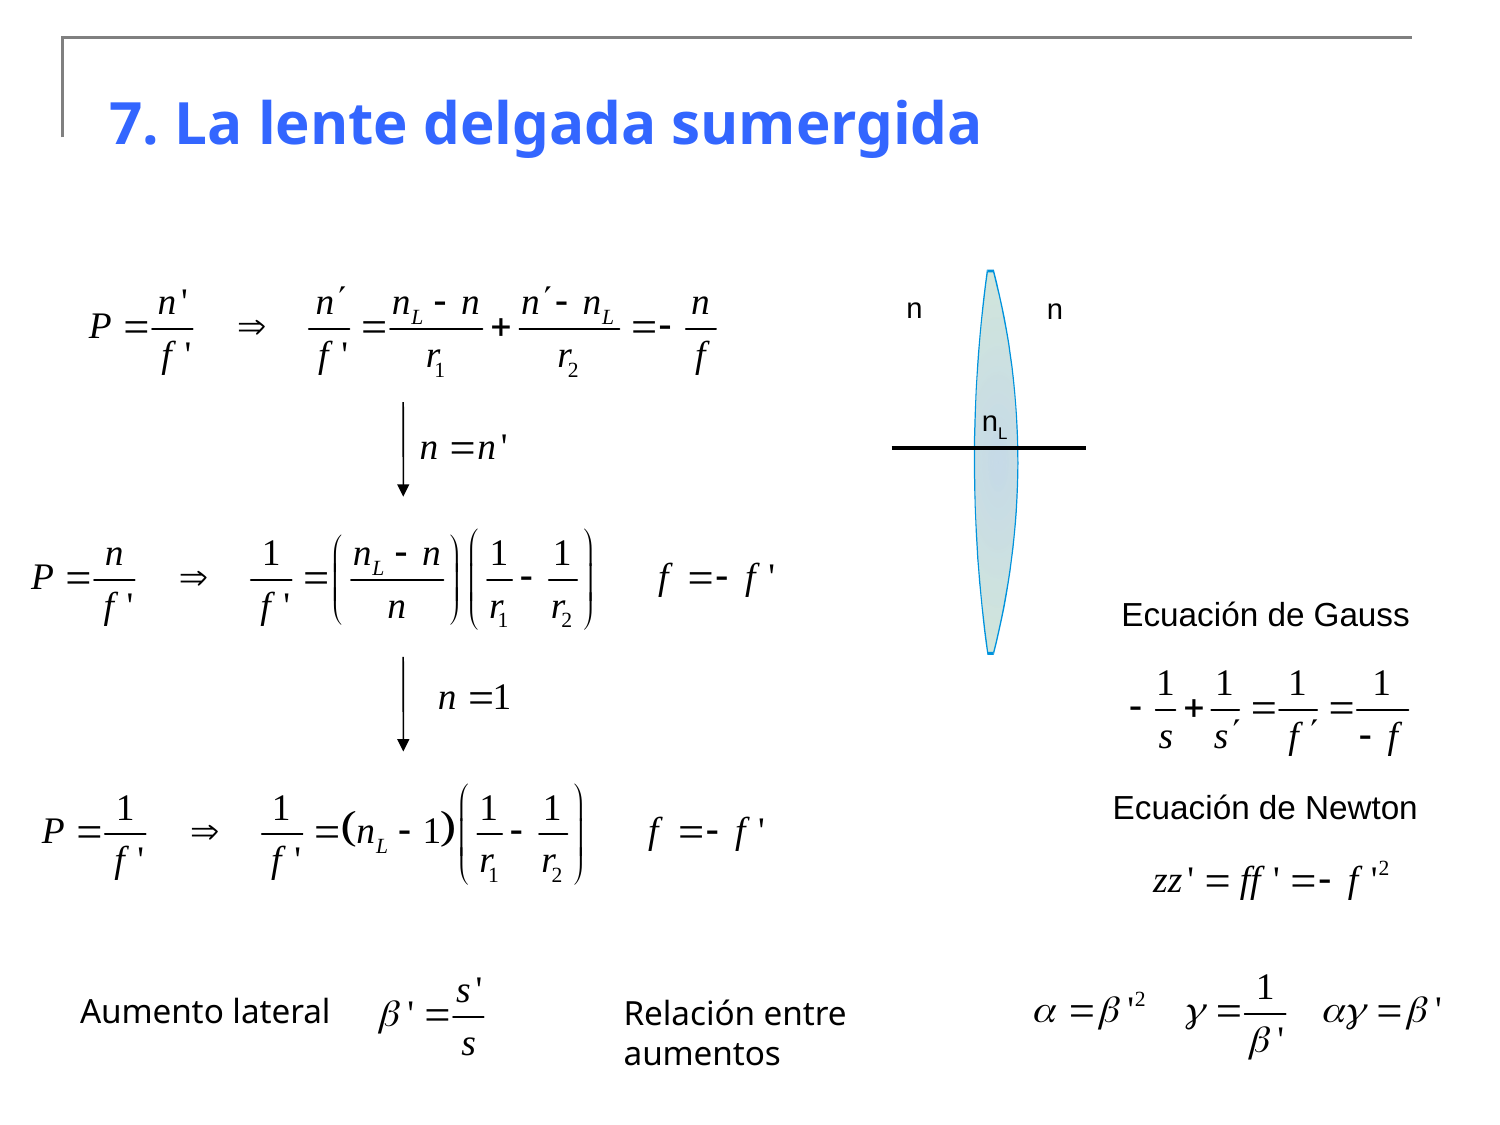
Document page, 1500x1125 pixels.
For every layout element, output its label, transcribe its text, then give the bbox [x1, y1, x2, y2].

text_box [81, 278, 725, 386]
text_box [370, 966, 494, 1065]
text_box Ecuación de Newton [1097, 778, 1443, 834]
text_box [891, 266, 1087, 658]
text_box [432, 674, 514, 720]
text_box [397, 656, 410, 752]
text_box [397, 402, 410, 497]
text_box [1145, 851, 1396, 909]
text_box Aumento lateral [65, 983, 349, 1048]
text_box Relación entre aumentos [608, 984, 1022, 1046]
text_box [414, 425, 514, 470]
text_box 7. La lente delgada sumergida [94, 32, 1282, 210]
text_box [1123, 659, 1418, 764]
text_box Ecuación de Gauss [1106, 586, 1435, 641]
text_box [1027, 963, 1448, 1067]
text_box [23, 520, 783, 640]
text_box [34, 774, 772, 894]
